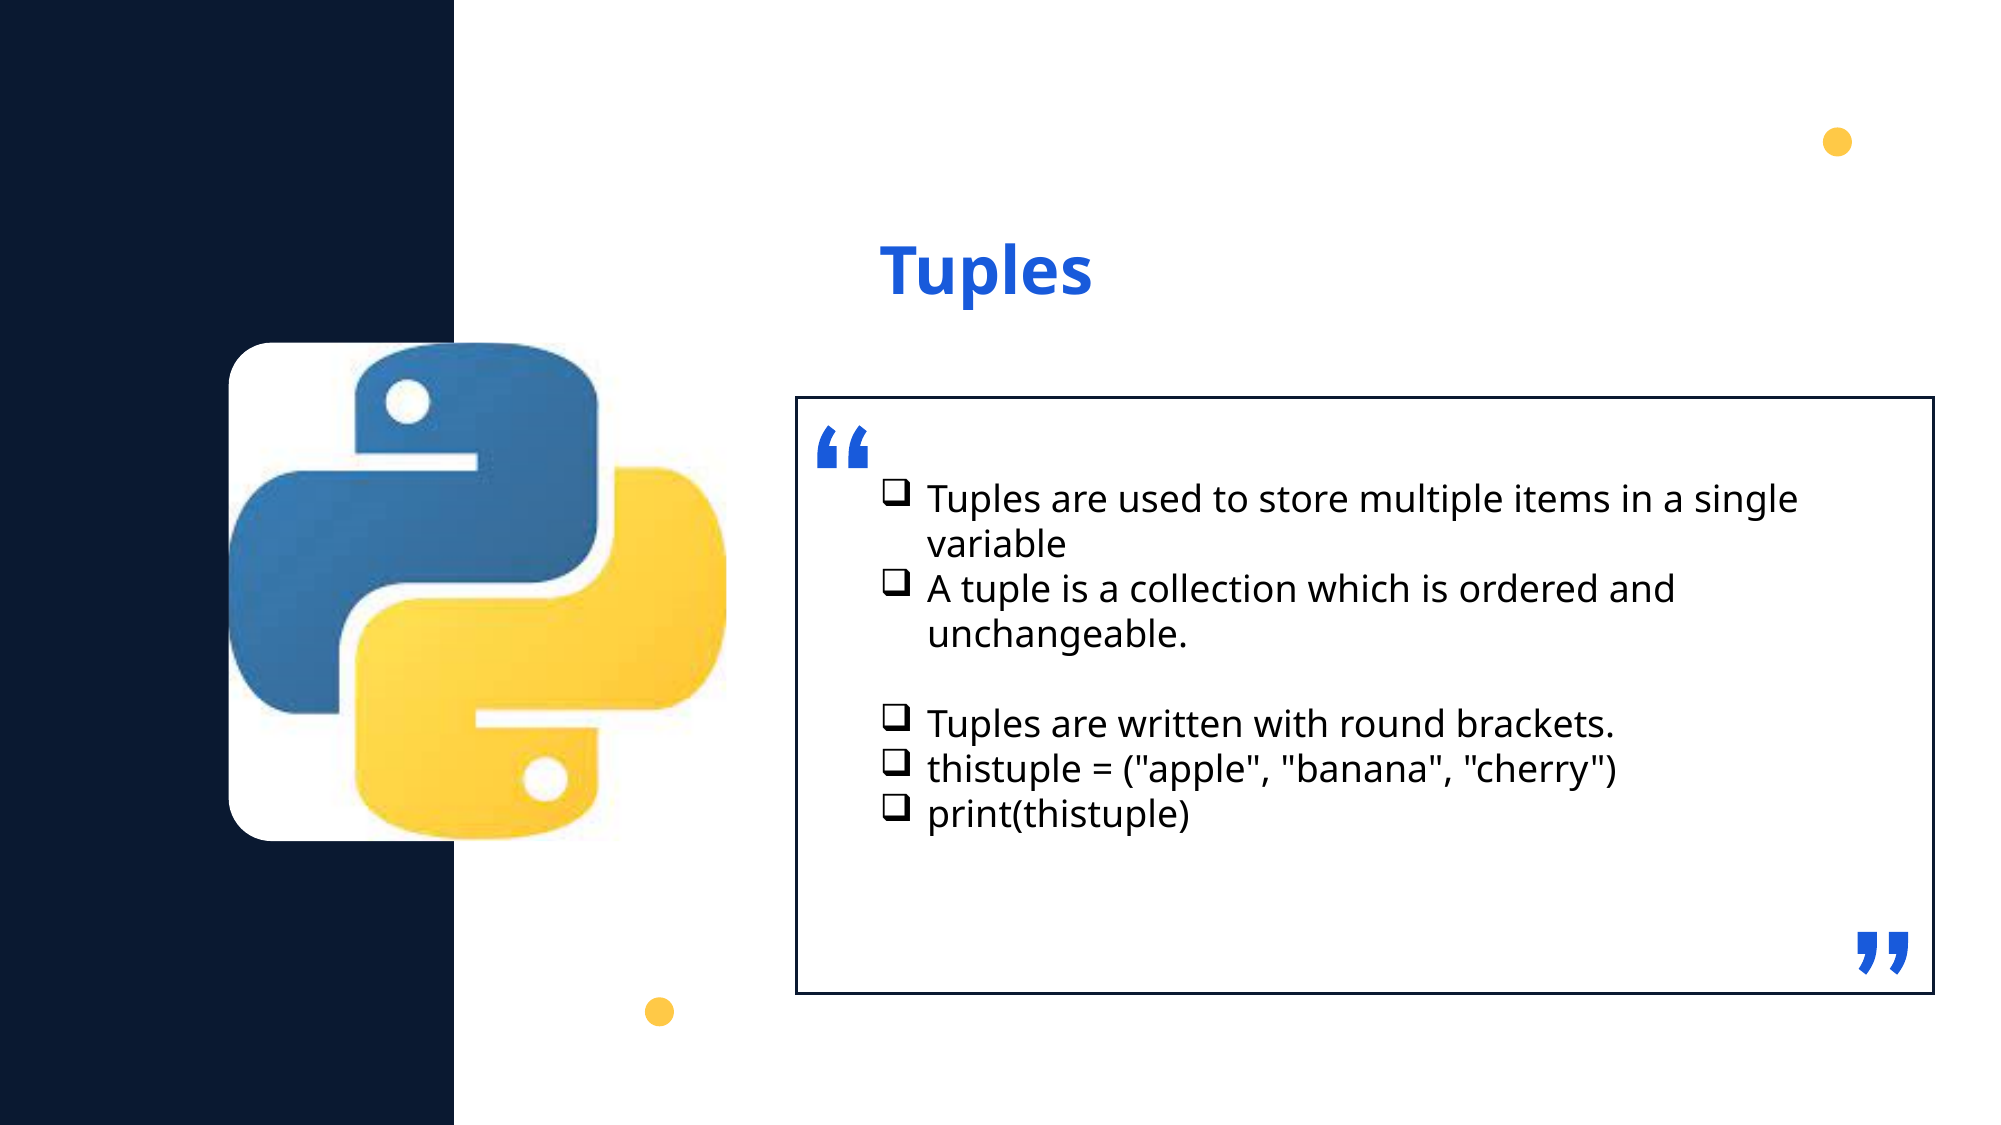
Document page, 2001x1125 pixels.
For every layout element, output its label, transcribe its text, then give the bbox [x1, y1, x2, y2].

text_box [0, 0, 455, 1125]
text_box [1888, 931, 1909, 975]
text_box [796, 397, 1934, 994]
text_box [644, 997, 674, 1027]
text_box [1822, 127, 1852, 157]
text_box [848, 425, 868, 469]
text_box [817, 425, 837, 469]
text_box [1857, 931, 1877, 975]
text_box Tuples are used to store multiple items in a single variable A tuple is a collection which is ordered and unchangeable. Tuples are written with round brackets. thistuple = ("apple", "banana", "cherry") print(thistuple) [865, 467, 1899, 843]
text_box Tuples [864, 220, 1109, 316]
picture [228, 342, 727, 842]
